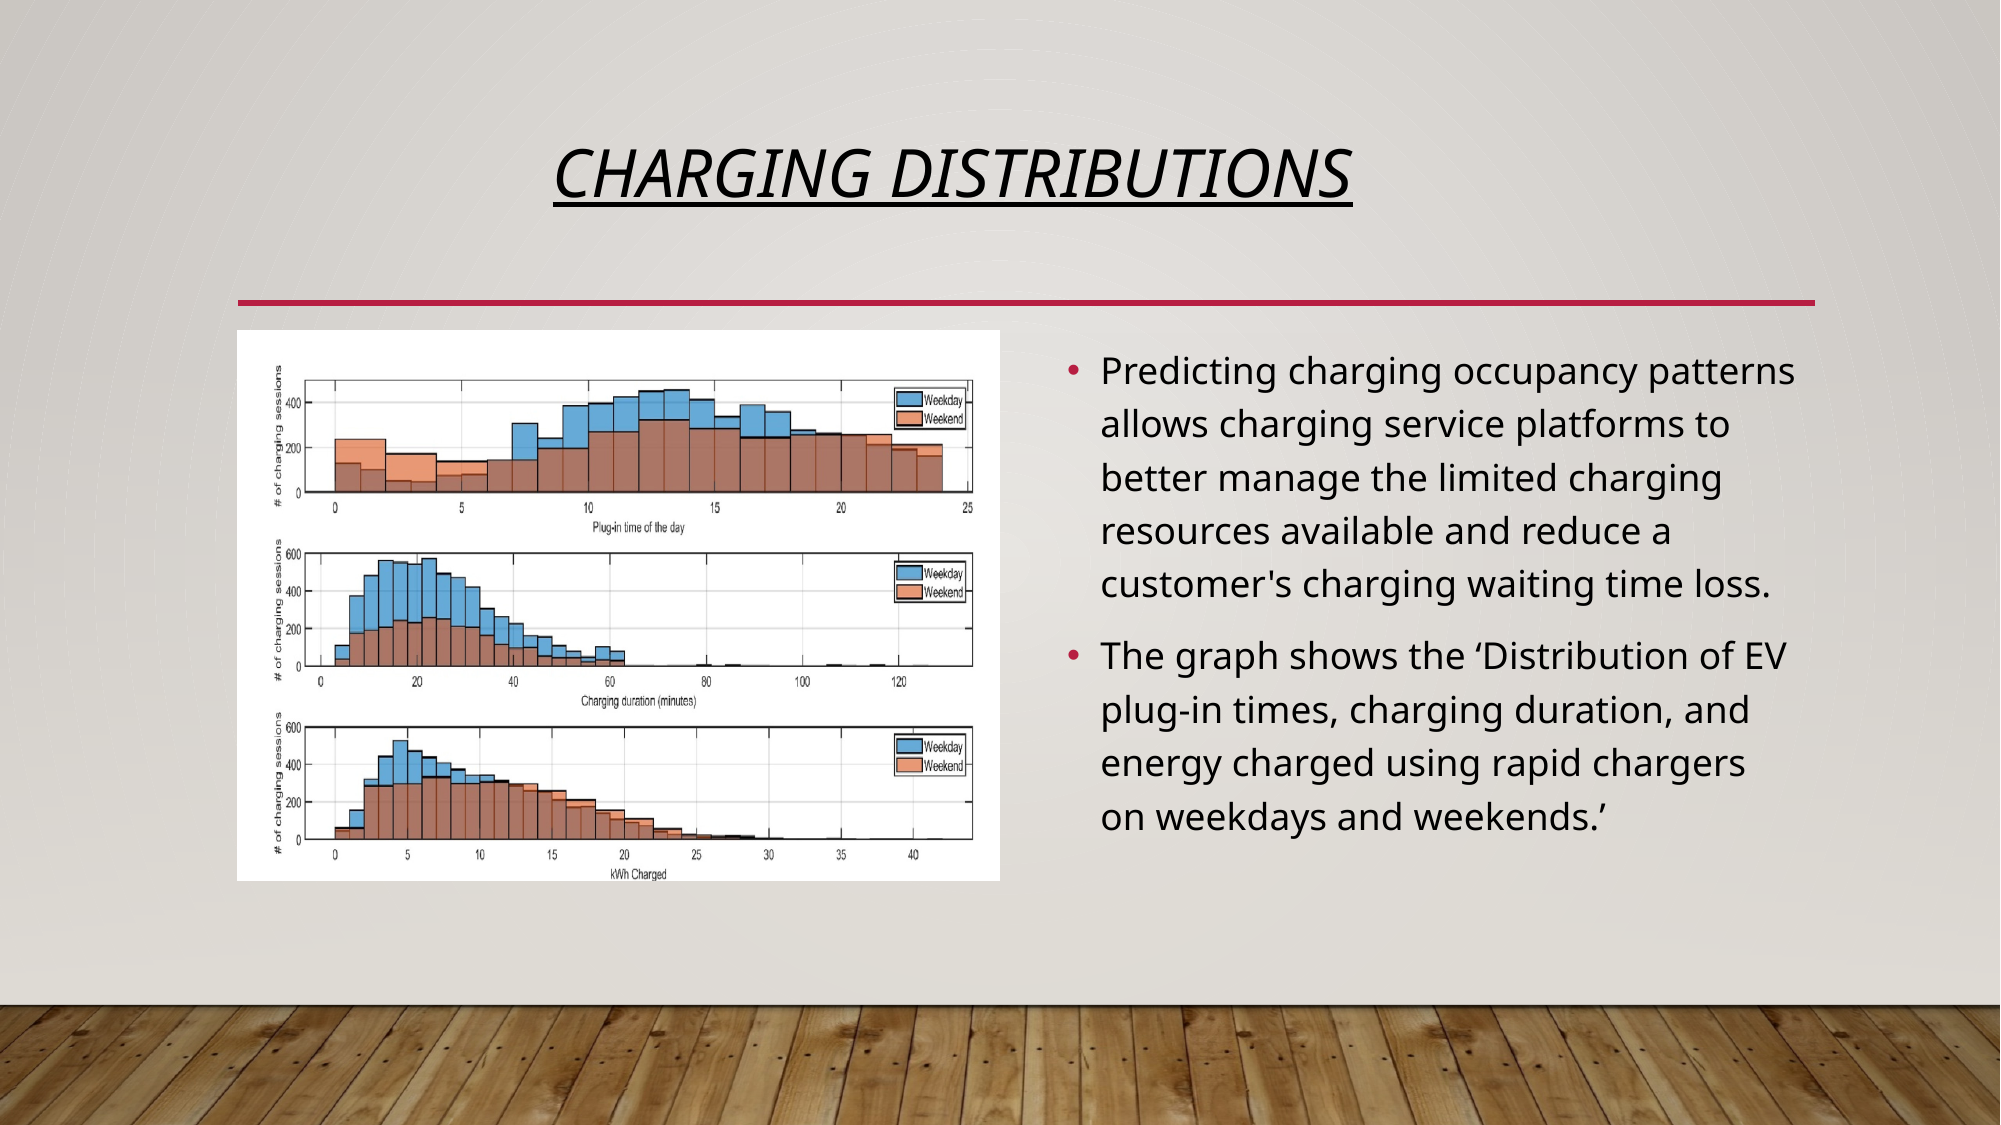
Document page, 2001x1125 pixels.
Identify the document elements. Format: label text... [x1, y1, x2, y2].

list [237, 330, 1000, 882]
picture [0, 1005, 2000, 1125]
title CHARGING DISTRIBUTIONS [237, 132, 1814, 306]
list Predicting charging occupancy patterns allows charging service platforms to better manage the limited charging resources available and reduce a customer's charging waiting time loss. The graph shows the ‘Distribution of EV plug-in times, charging duration, and energy charged using rapid chargers on weekdays and weekends.’ [1052, 330, 1815, 896]
